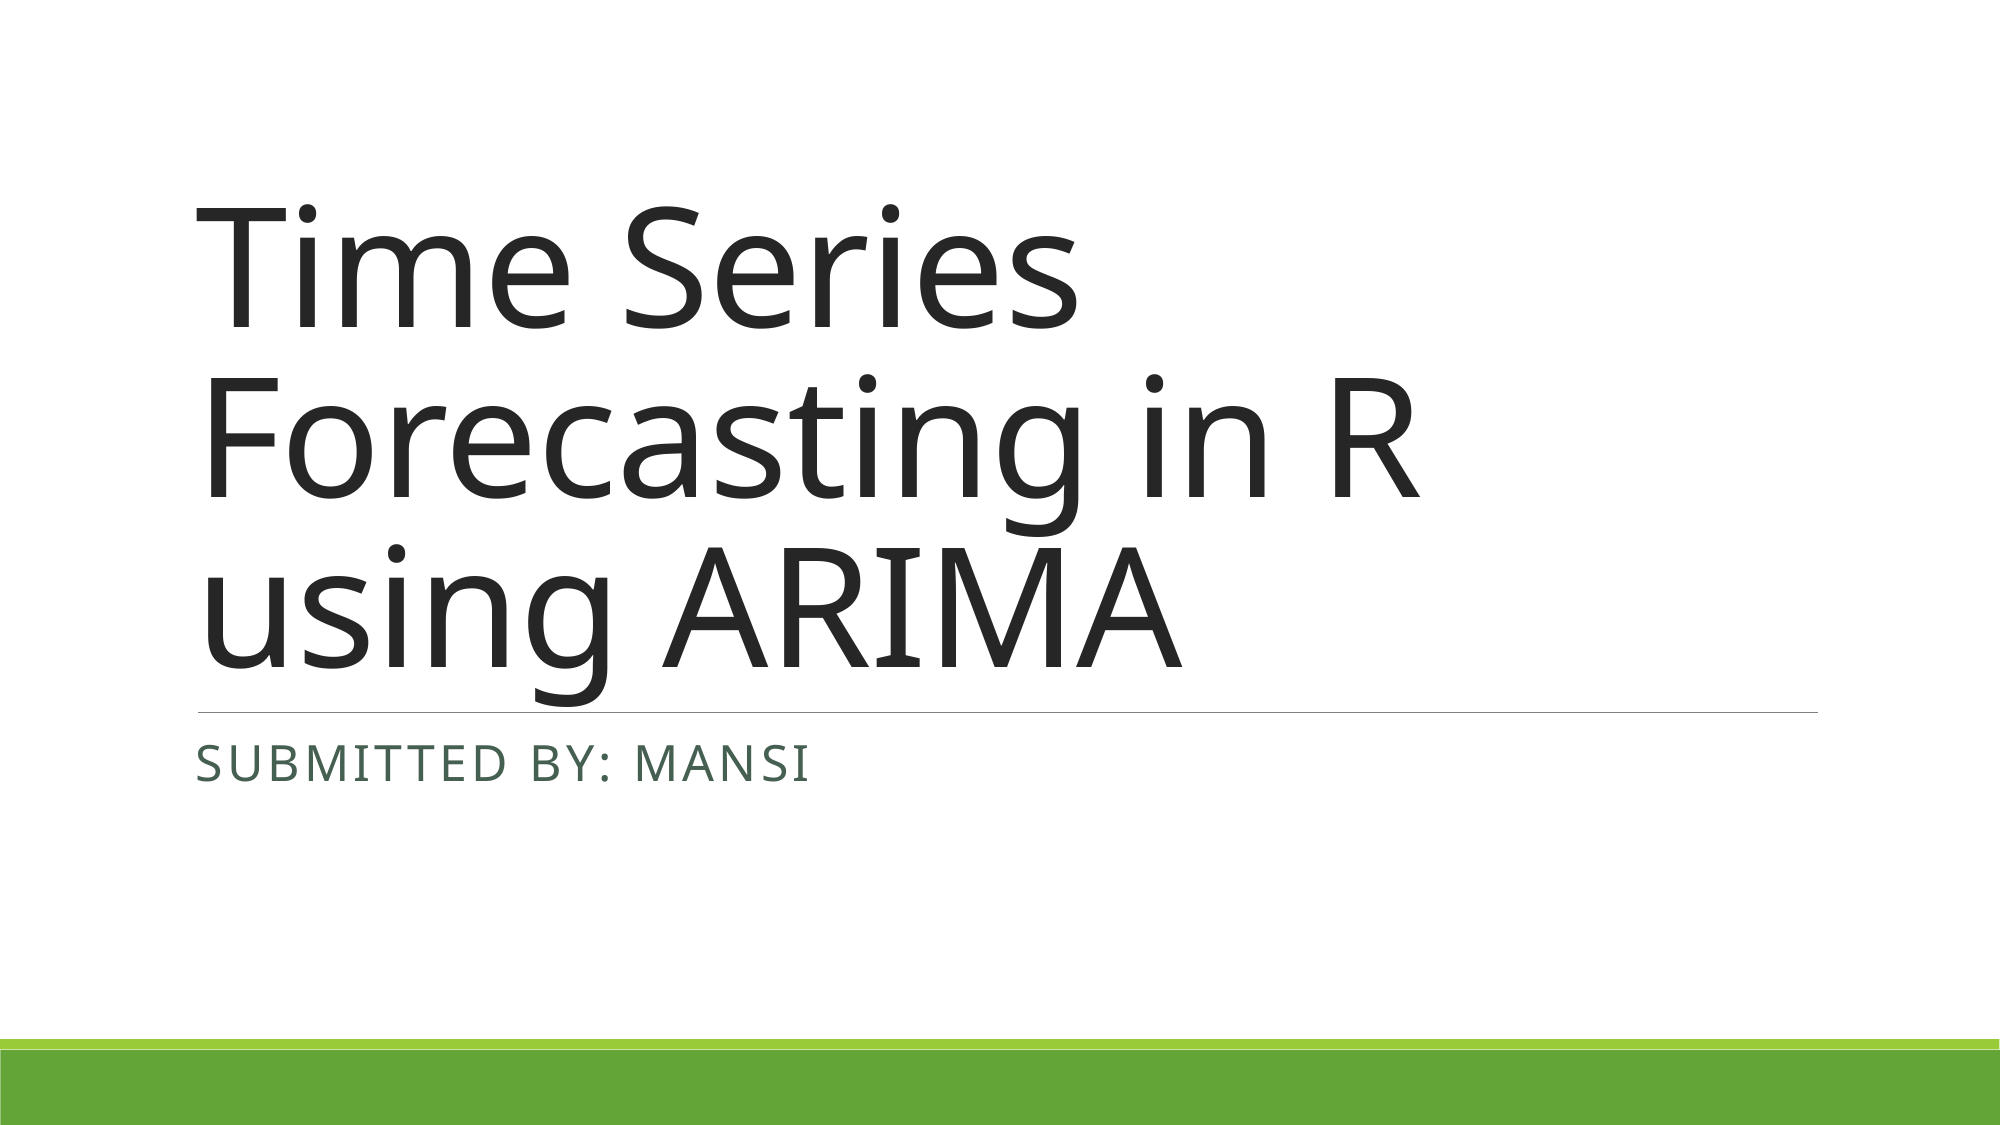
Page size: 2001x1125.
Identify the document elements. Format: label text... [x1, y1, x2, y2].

subtitle Submitted by: Mansi [180, 730, 1831, 919]
title Time Series Forecasting in R using ARIMA [180, 124, 1830, 710]
